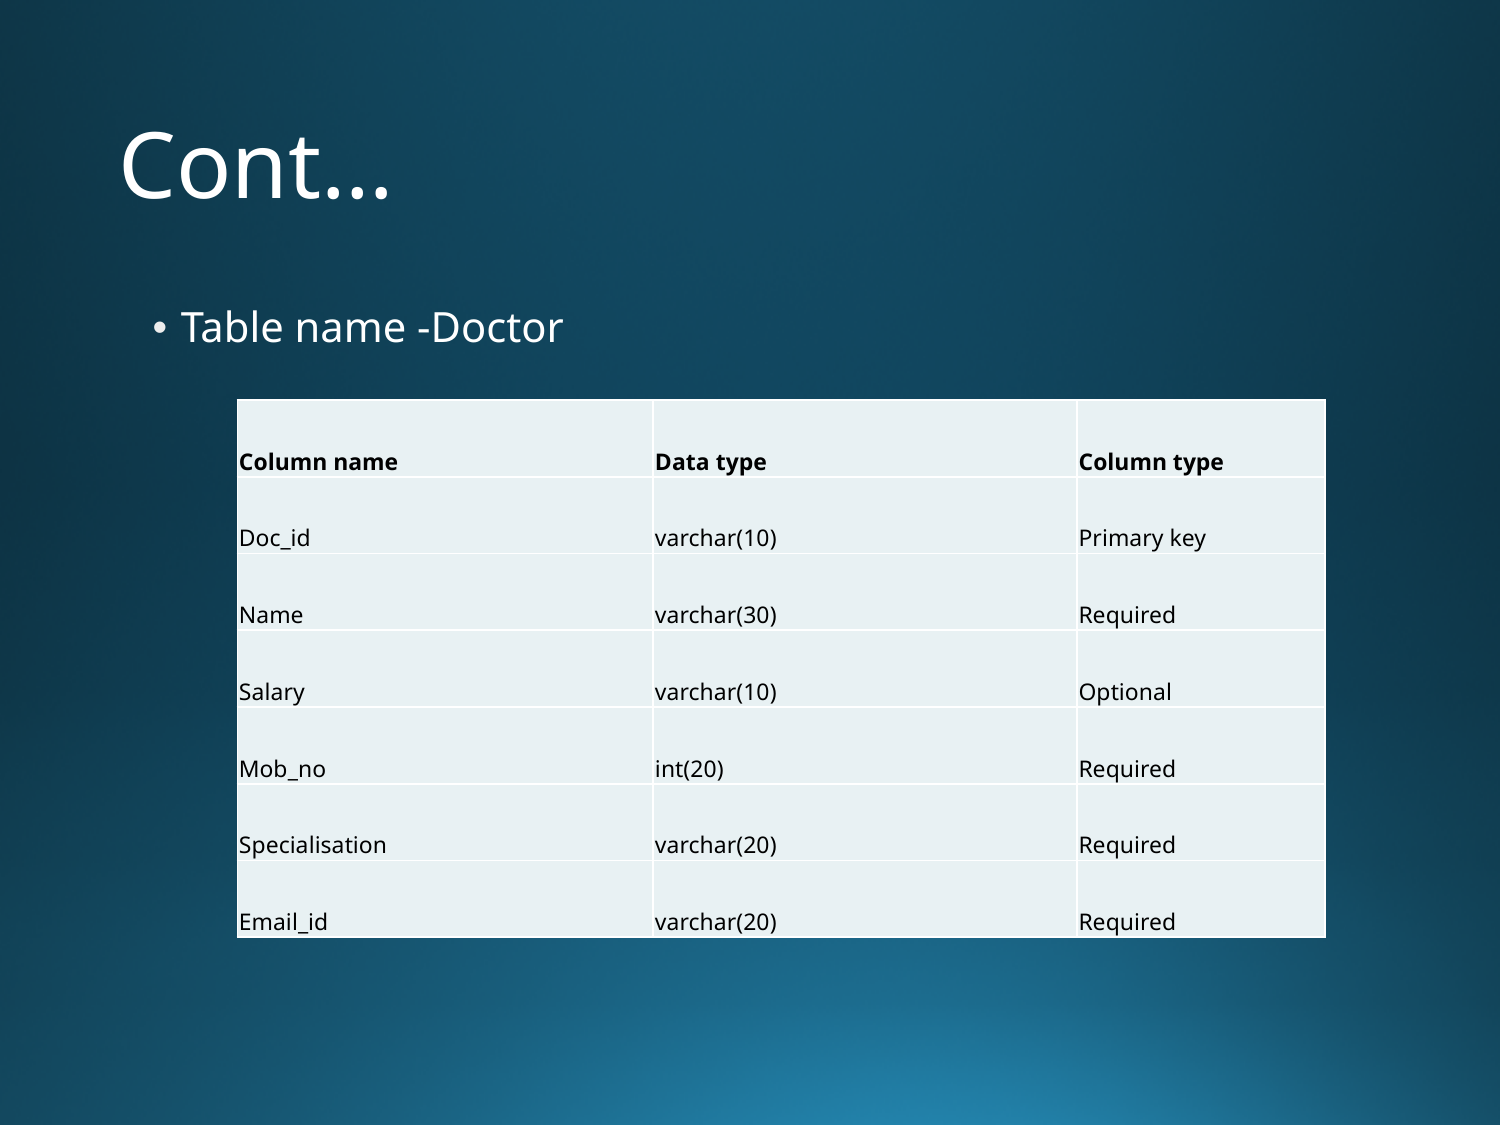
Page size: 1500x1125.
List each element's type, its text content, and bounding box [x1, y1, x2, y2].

table_cell Doc_id [238, 478, 652, 553]
list Table name -Doctor [137, 299, 1397, 1014]
table_header Column name [238, 401, 652, 476]
table_header Data type [654, 401, 1076, 476]
table_cell Specialisation [238, 785, 652, 860]
table_cell Required [1078, 785, 1324, 860]
table_cell varchar(20) [654, 861, 1076, 936]
table_cell Required [1078, 554, 1324, 629]
table_cell Name [238, 554, 652, 629]
table_cell varchar(30) [654, 554, 1076, 629]
table_cell Required [1078, 861, 1324, 936]
table_cell varchar(10) [654, 478, 1076, 553]
table_cell Primary key [1078, 478, 1324, 553]
table_cell Email_id [238, 861, 652, 936]
table_header Column type [1078, 401, 1324, 476]
table_cell varchar(20) [654, 785, 1076, 860]
table_cell Required [1078, 708, 1324, 783]
table_cell Salary [238, 631, 652, 706]
table_cell Mob_no [238, 708, 652, 783]
picture [0, 0, 1500, 1125]
table_cell int(20) [654, 708, 1076, 783]
table_cell varchar(10) [654, 631, 1076, 706]
table_cell Optional [1078, 631, 1324, 706]
title Cont… [103, 59, 1397, 278]
